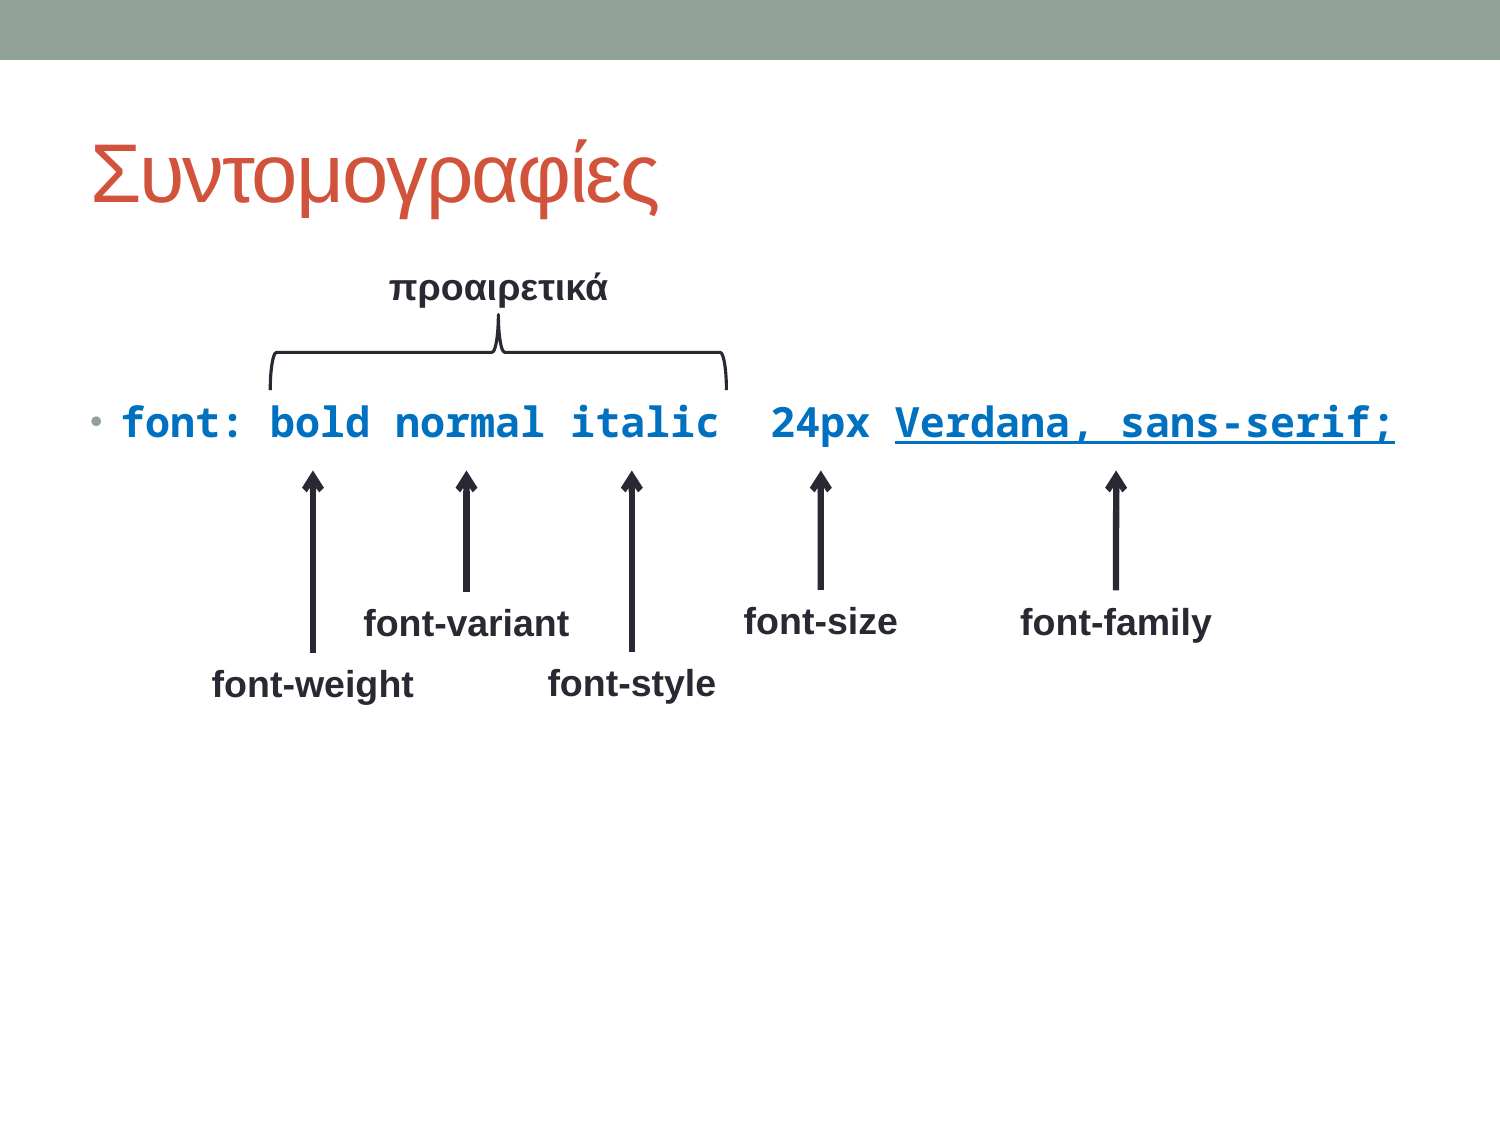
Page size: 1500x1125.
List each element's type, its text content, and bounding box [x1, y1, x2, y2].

text_box font-variant [321, 591, 621, 652]
title Συντομογραφίες [75, 87, 1425, 250]
text_box font-weight [171, 653, 455, 713]
text_box προαιρετικά [280, 255, 718, 315]
text_box font-family [986, 590, 1246, 650]
text_box font-size [726, 589, 916, 650]
text_box [269, 315, 728, 391]
list font: bold normal italic 24px Verdana, sans-serif; [75, 388, 1425, 1125]
text_box font-style [513, 651, 750, 712]
